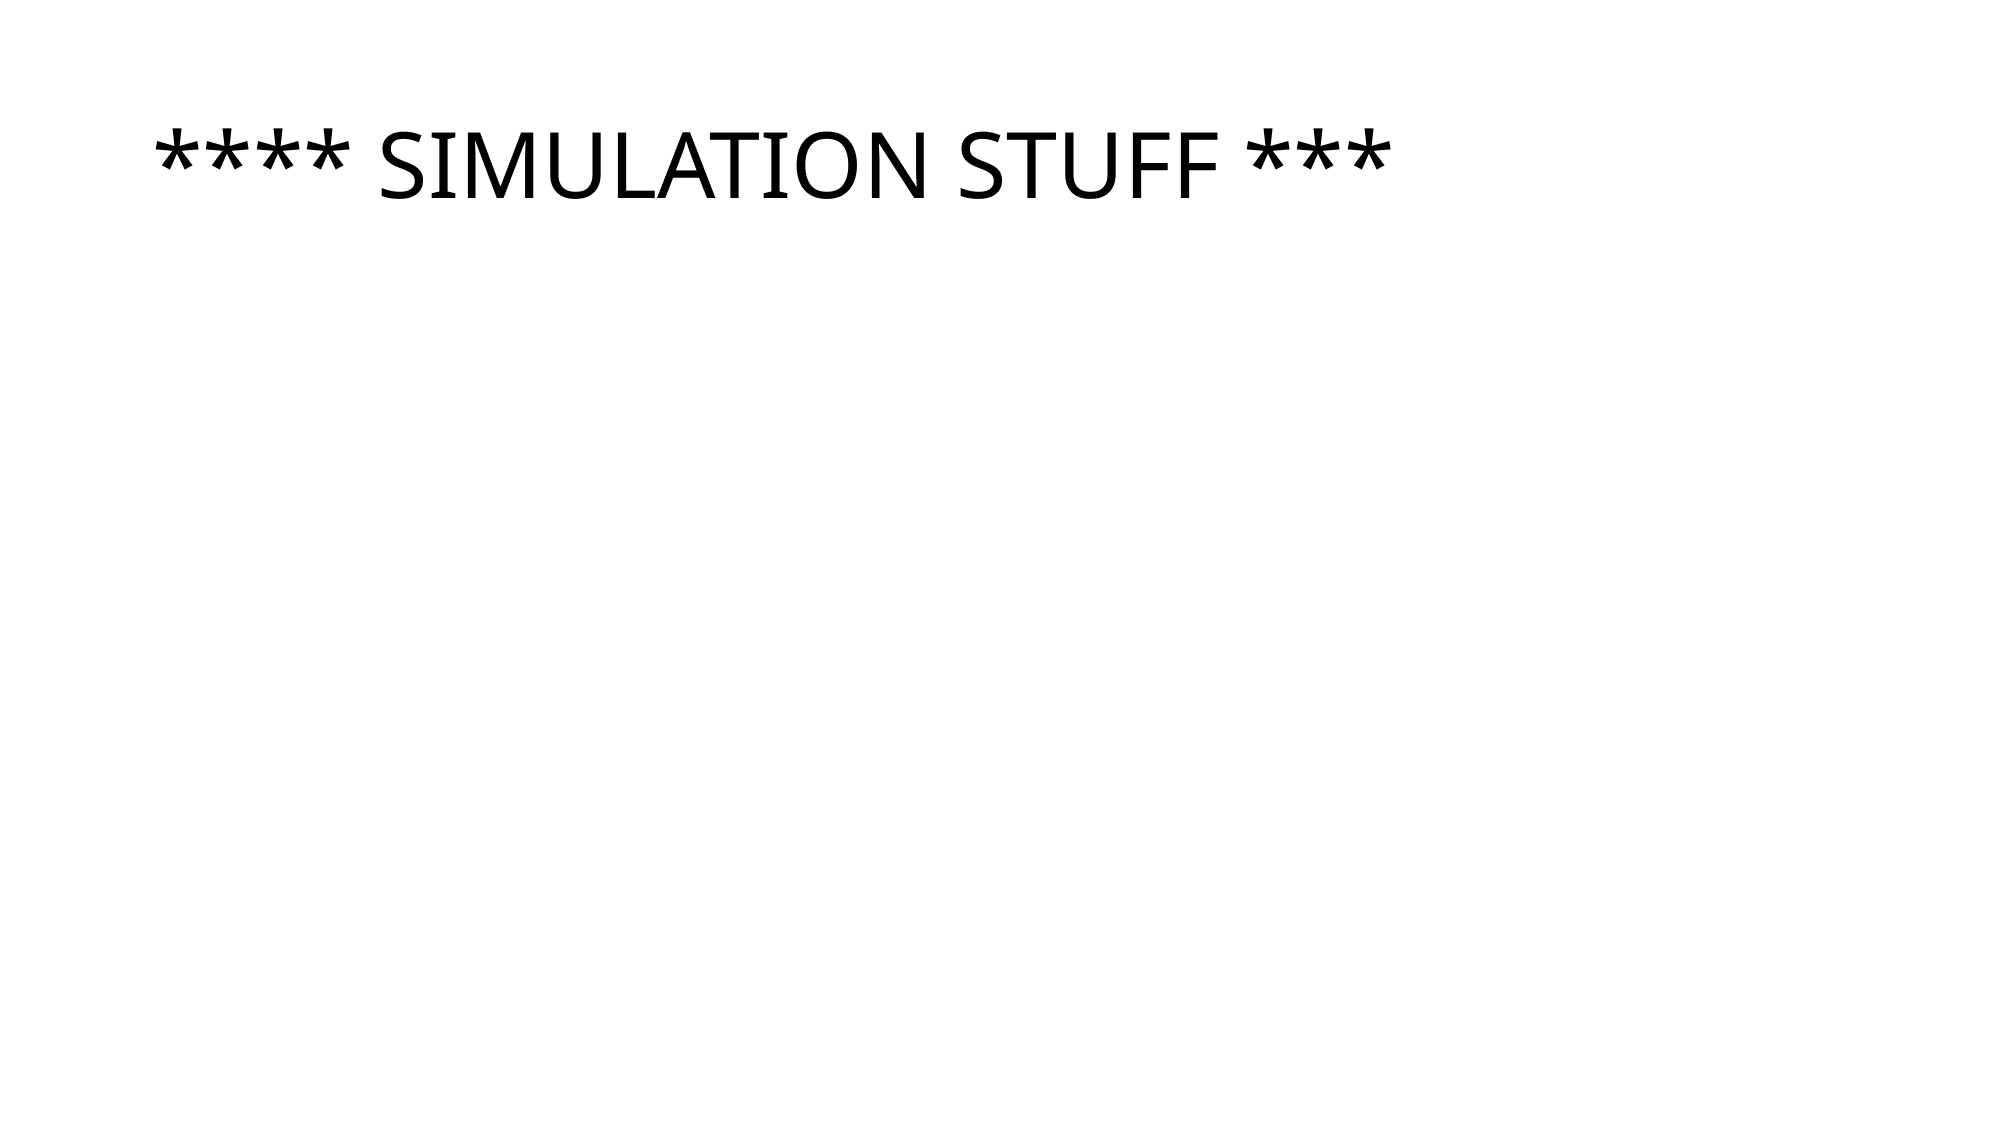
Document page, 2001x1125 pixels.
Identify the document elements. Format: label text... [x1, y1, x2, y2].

title **** SIMULATION STUFF *** [137, 59, 1863, 278]
